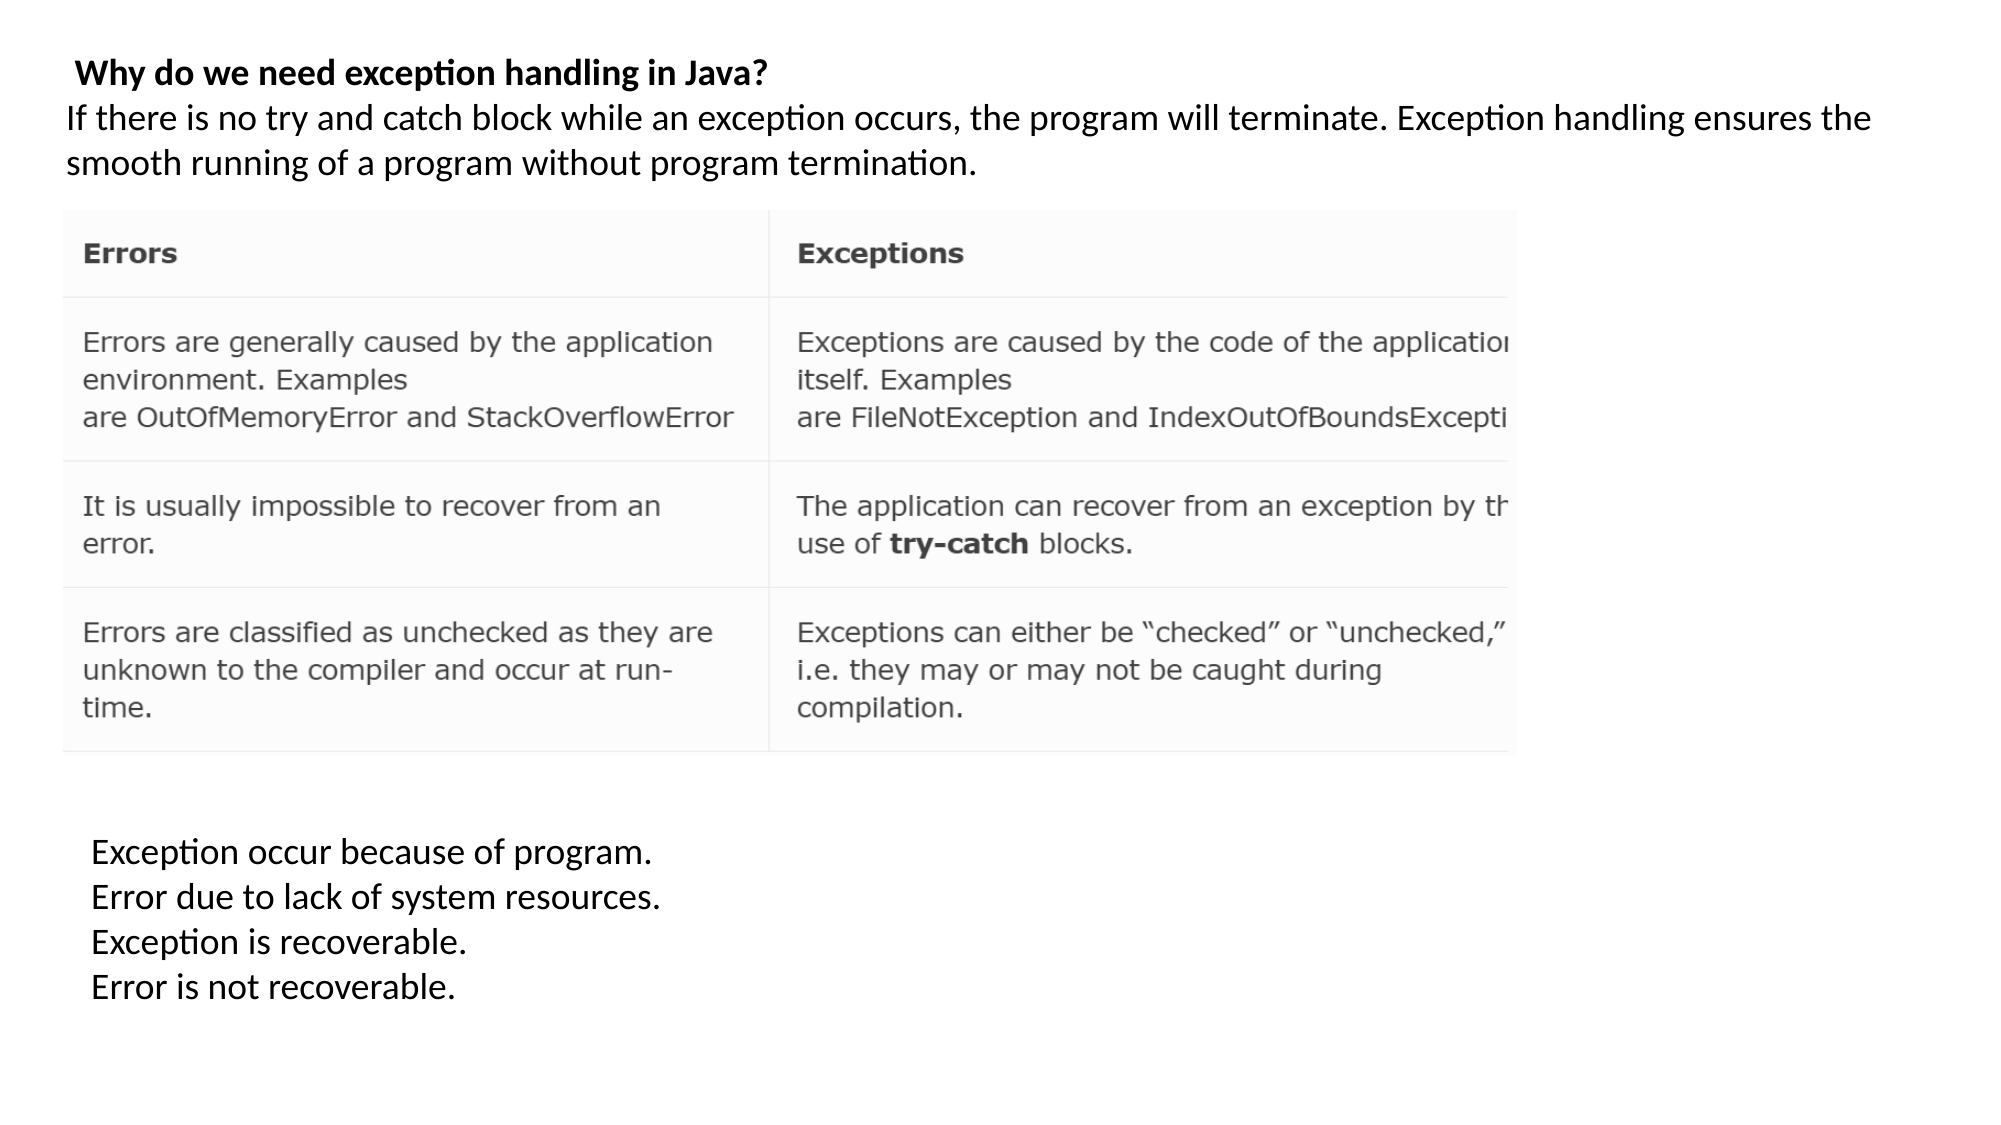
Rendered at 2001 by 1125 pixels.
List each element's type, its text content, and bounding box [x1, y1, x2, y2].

text_box Why do we need exception handling in Java? If there is no try and catch block while an exception occurs, the program will terminate. Exception handling ensures the smooth running of a program without program termination. [51, 40, 1921, 191]
picture [63, 210, 1517, 756]
text_box Exception occur because of program. Error due to lack of system resources. Exception is recoverable. Error is not recoverable. [76, 819, 1805, 1060]
